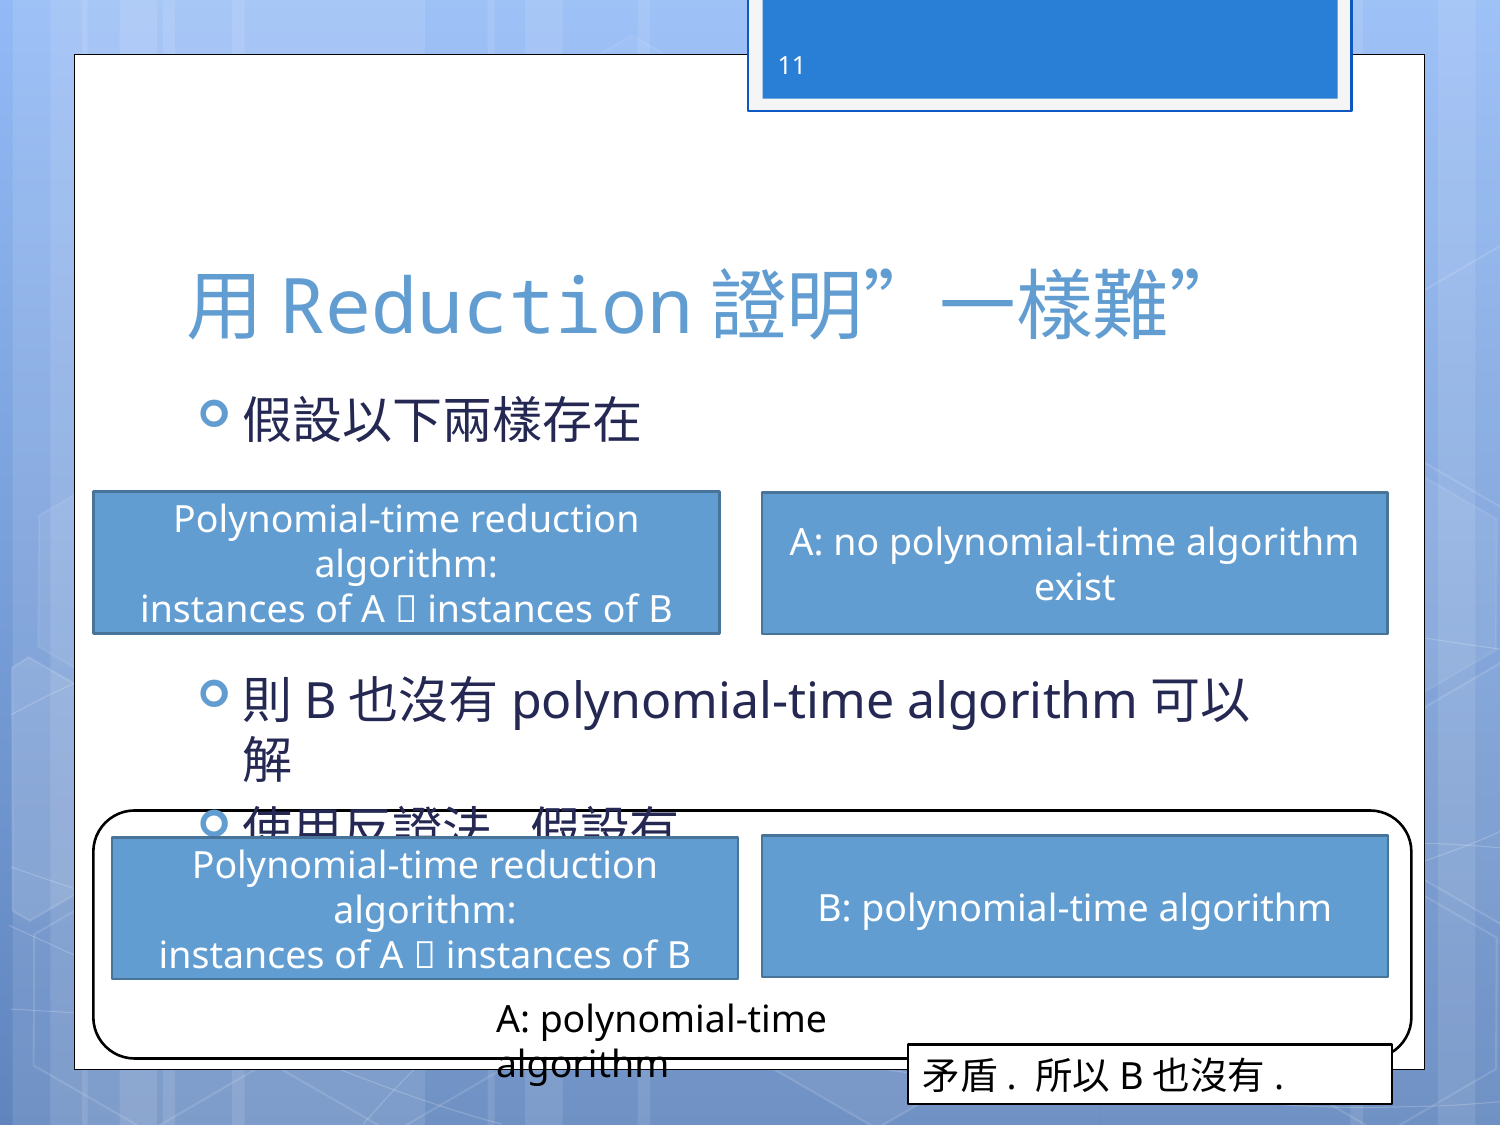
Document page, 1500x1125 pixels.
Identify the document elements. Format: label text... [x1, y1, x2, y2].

text_box B: polynomial-time algorithm [761, 834, 1389, 978]
text_box [92, 809, 1413, 1060]
text_box Polynomial-time reduction algorithm: instances of A  instances of B [111, 836, 739, 980]
list 假設以下兩樣存在 則B也沒有polynomial-time algorithm可以解 使用反證法,假設有 [171, 381, 1283, 957]
text_box 矛盾. 所以B也沒有. [907, 1043, 1393, 1105]
text_box A: no polynomial-time algorithm exist [761, 491, 1389, 635]
text_box A: polynomial-time algorithm [481, 987, 996, 1093]
text_box Polynomial-time reduction algorithm: instances of A  instances of B [92, 490, 721, 635]
title 用Reduction證明”一樣難” [171, 168, 1324, 357]
slide_number 11 [762, 36, 982, 97]
